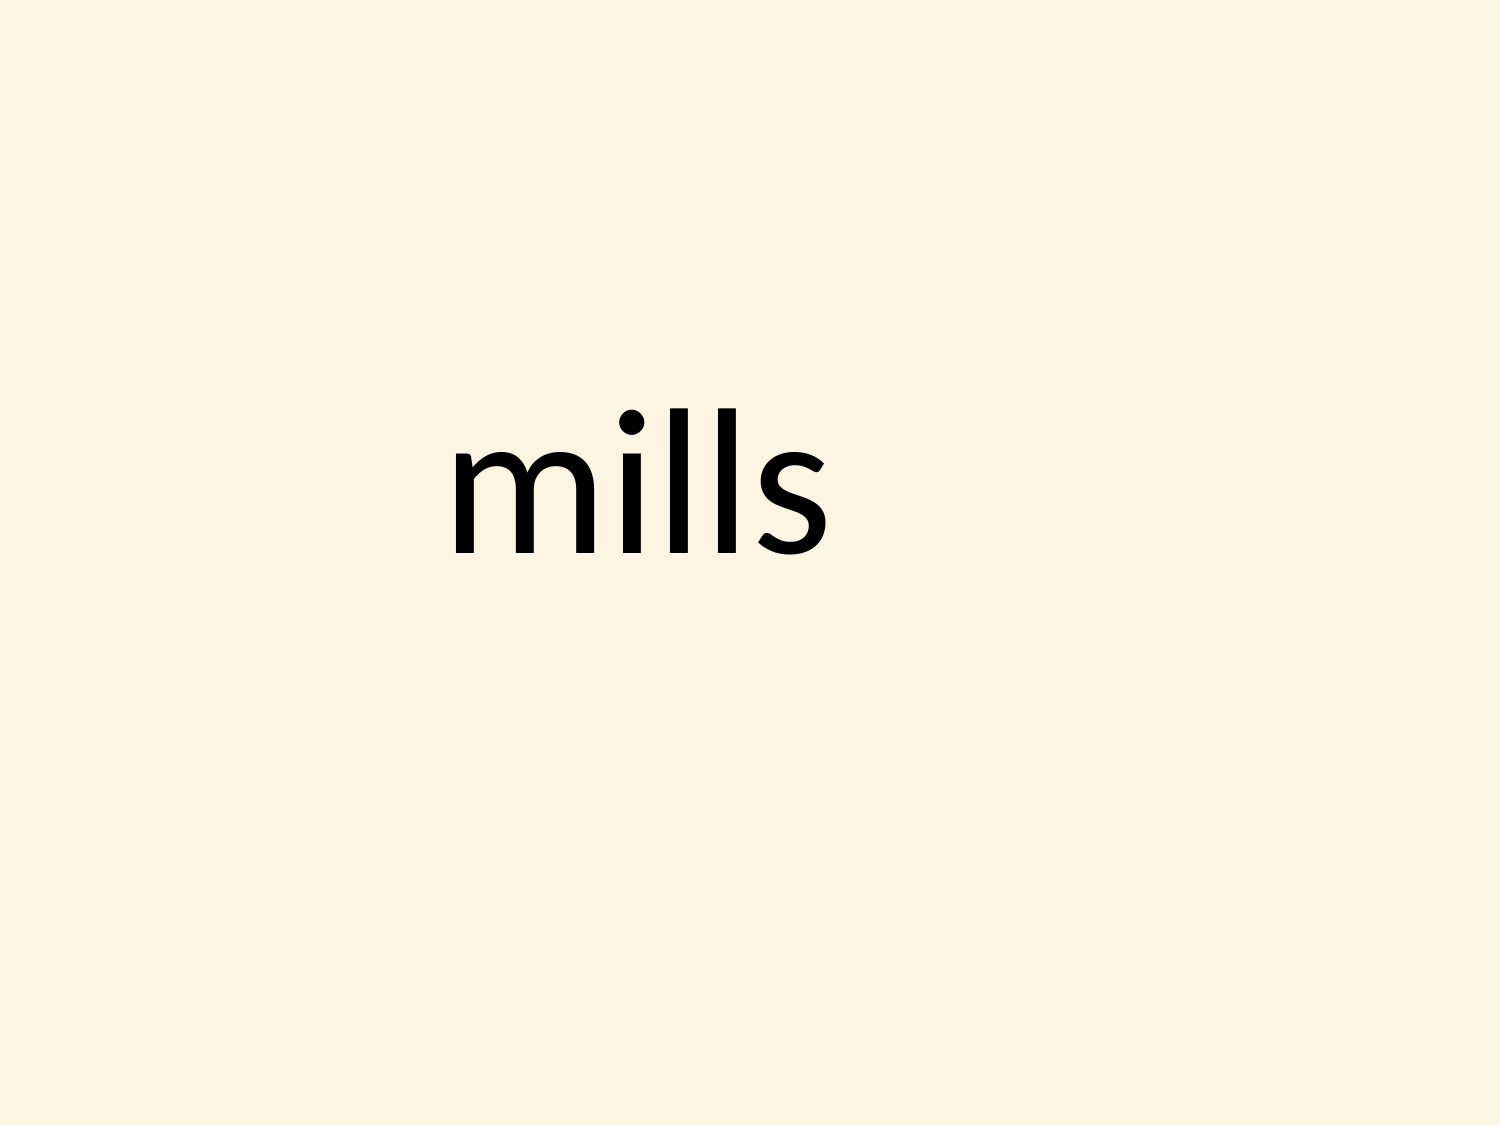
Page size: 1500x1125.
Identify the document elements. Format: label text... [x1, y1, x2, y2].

title mills [0, 349, 1276, 591]
